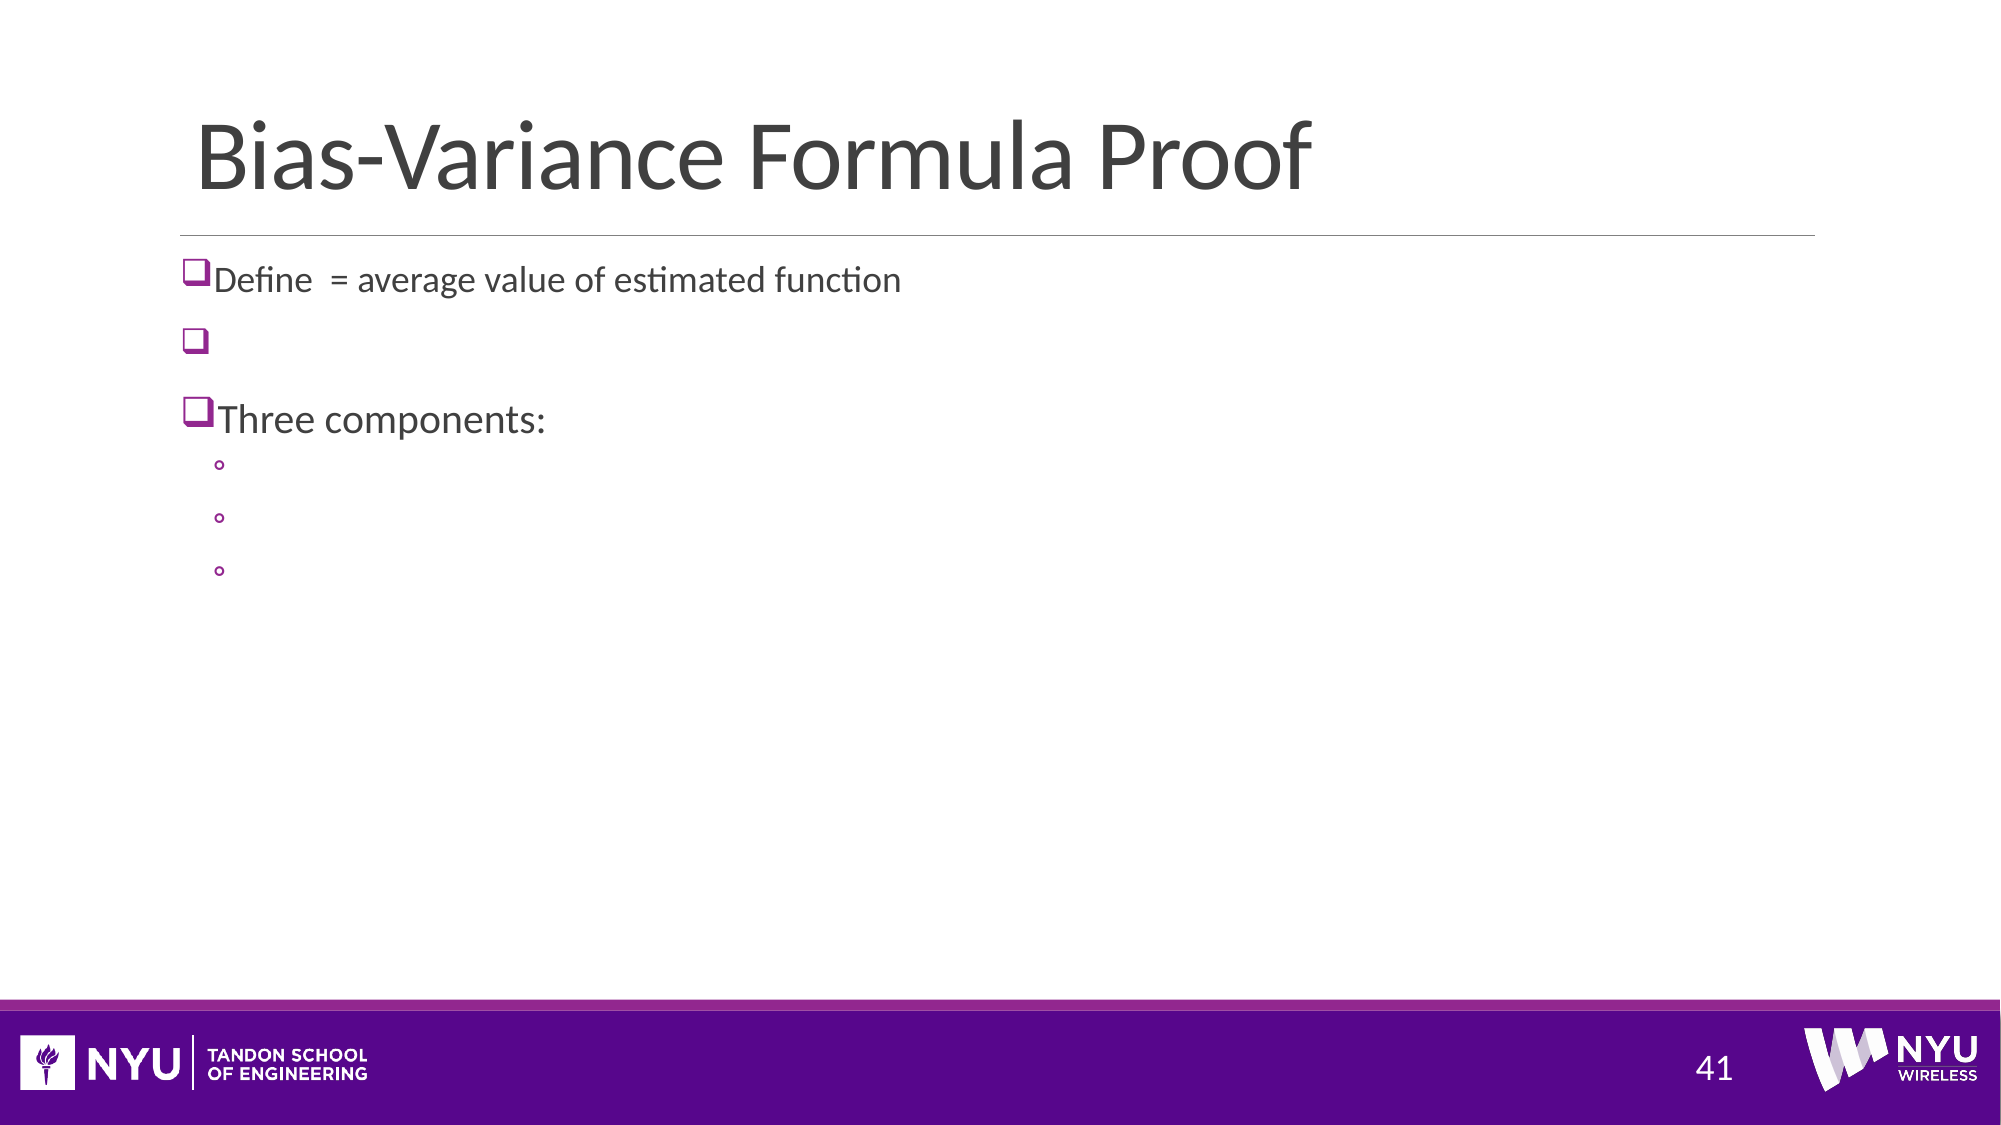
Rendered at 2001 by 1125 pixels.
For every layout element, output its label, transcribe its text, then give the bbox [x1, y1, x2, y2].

slide_number 41 [1533, 1035, 1749, 1096]
title Bias-Variance Formula Proof [180, 47, 1830, 218]
